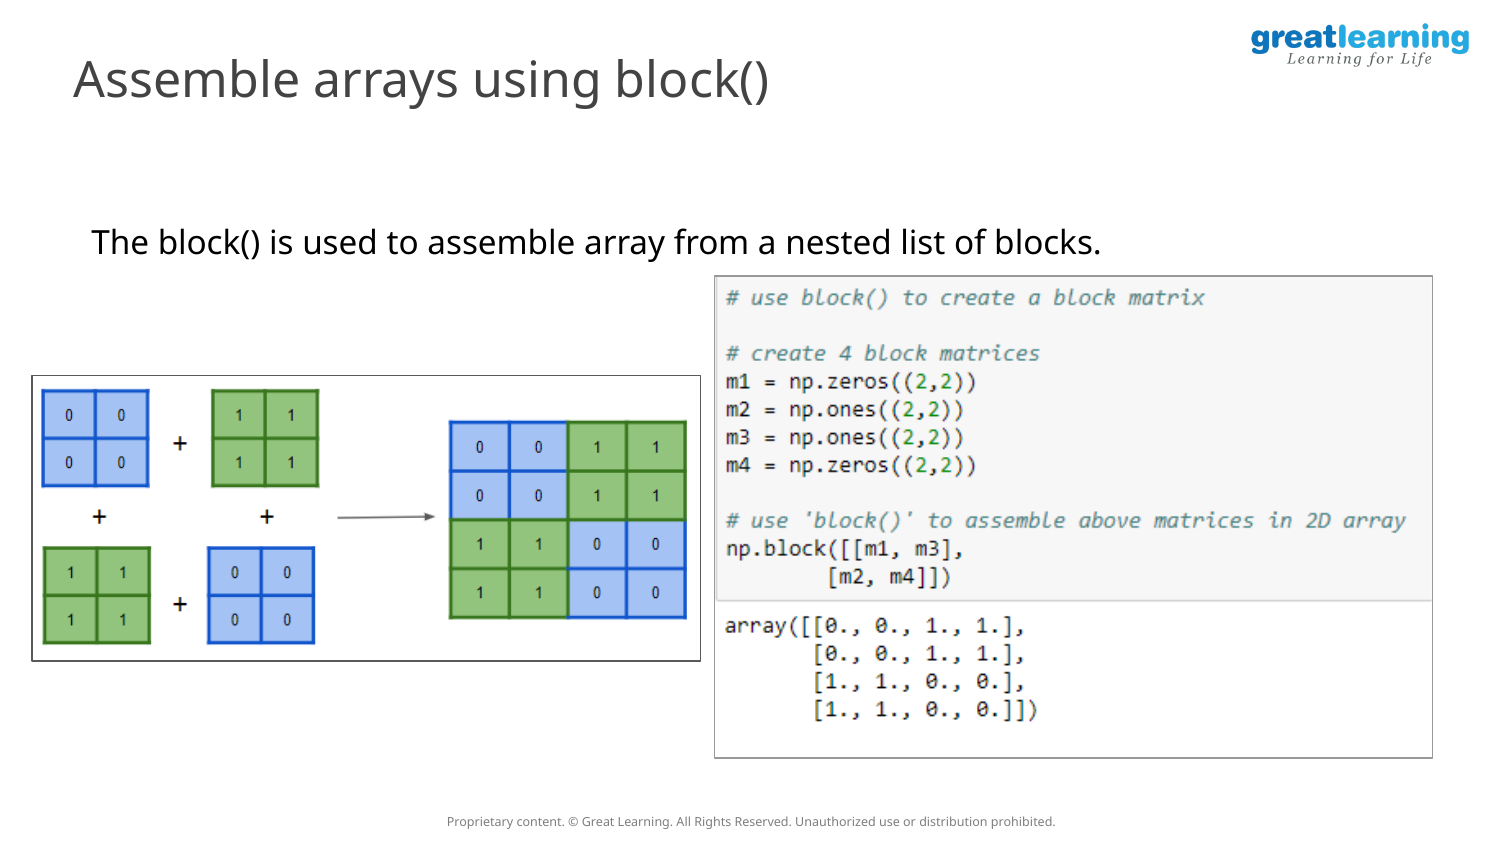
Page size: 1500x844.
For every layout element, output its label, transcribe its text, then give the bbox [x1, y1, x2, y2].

text_box Assemble arrays using block() [58, 23, 1281, 110]
text_box The block() is used to assemble array from a nested list of blocks. [76, 206, 1361, 262]
picture [1281, 23, 1469, 67]
picture [715, 276, 1432, 758]
picture [32, 375, 701, 661]
